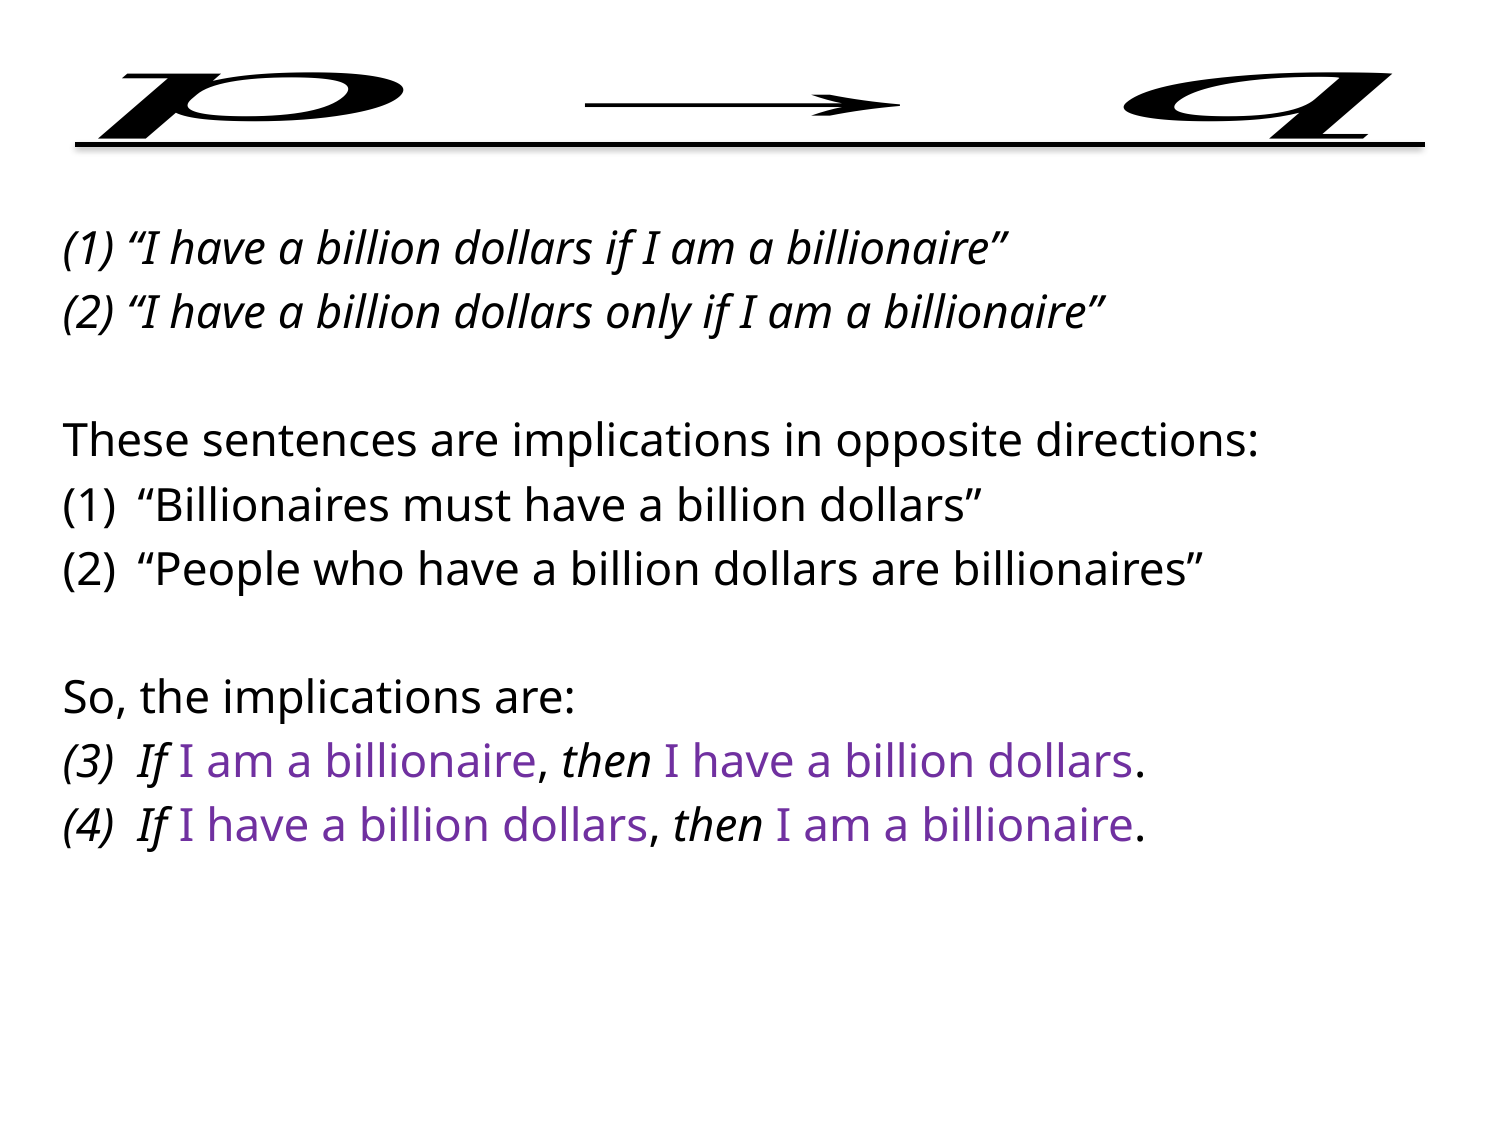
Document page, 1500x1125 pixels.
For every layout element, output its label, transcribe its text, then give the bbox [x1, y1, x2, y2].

list (1) “I have a billion dollars if I am a billionaire” (2) “I have a billion dollars only if I am a billionaire” These sentences are implications in opposite directions: “Billionaires must have a billion dollars” “People who have a billion dollars are billionaires” So, the implications are: If I am a billionaire, then I have a billion dollars. If I have a billion dollars, then I am a billionaire. [47, 211, 1454, 954]
